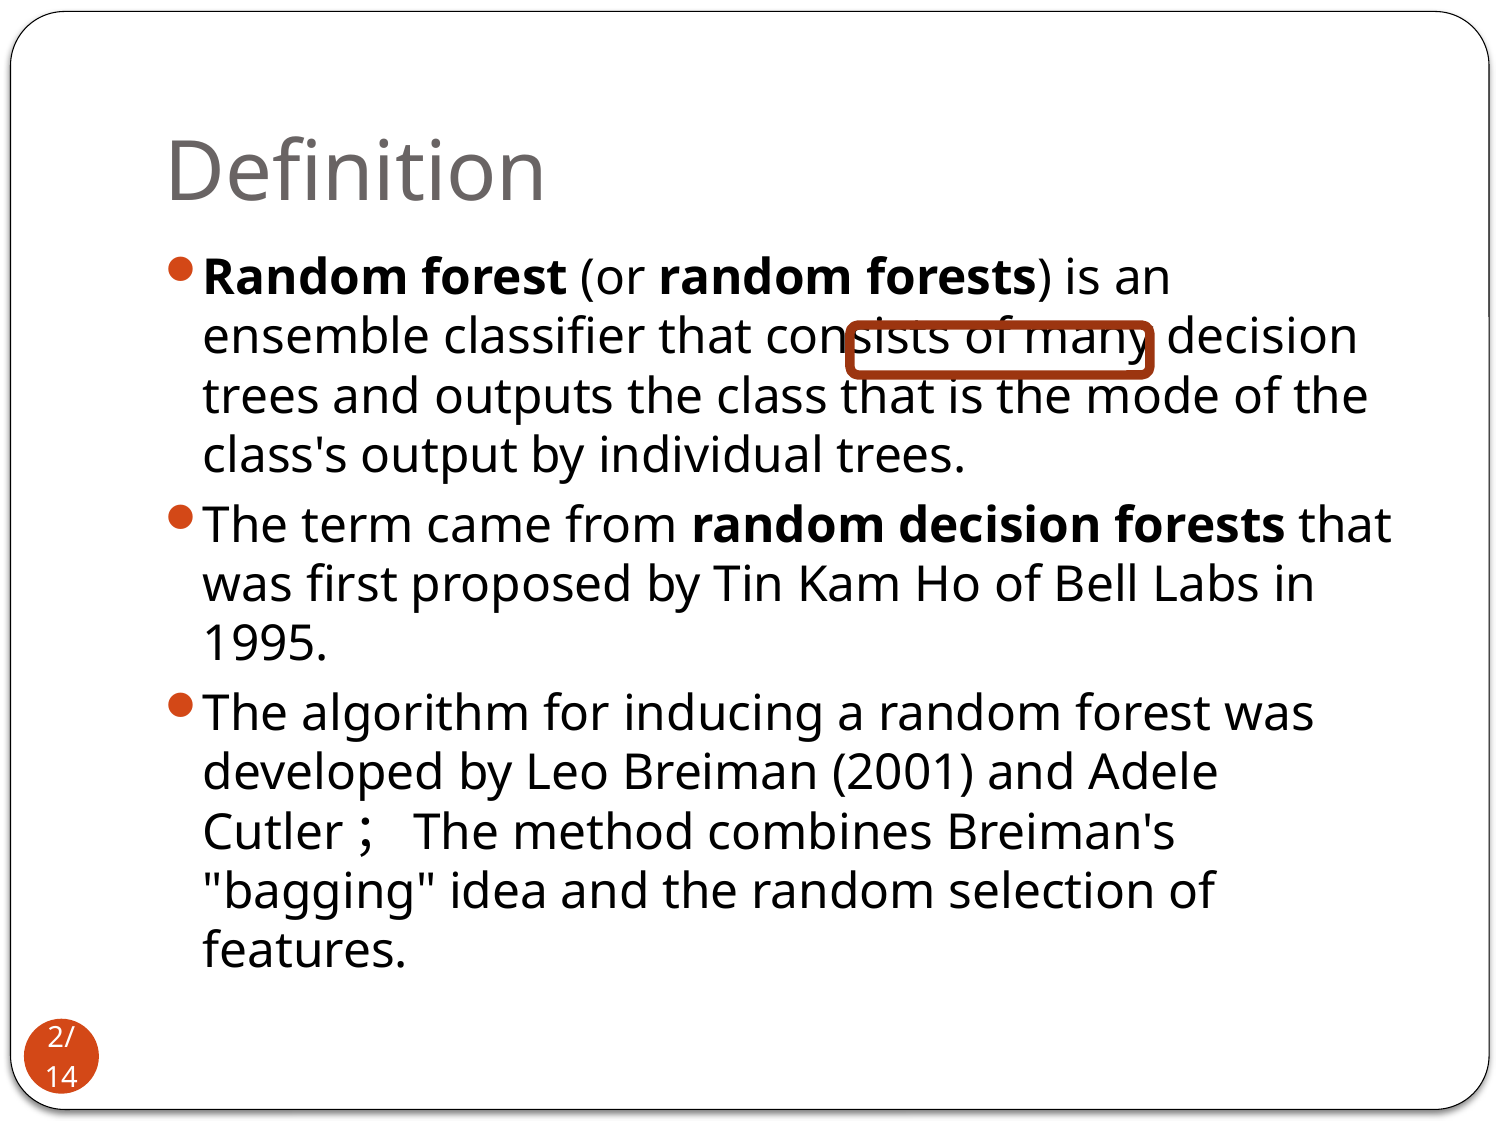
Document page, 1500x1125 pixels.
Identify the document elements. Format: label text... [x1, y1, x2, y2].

text_box [848, 323, 1151, 377]
title Definition [150, 45, 1425, 233]
slide_number 2/14 [23, 1018, 99, 1094]
list Random forest (or random forests) is an ensemble classifier that consists of many decision trees and outputs the class that is the mode of the class's output by individual trees. The term came from random decision forests that was first proposed by Tin Kam Ho of Bell Labs in 1995. The algorithm for inducing a random forest was developed by Leo Breiman (2001) and Adele Cutler；The method combines Breiman's "bagging" idea and the random selection of features. [150, 237, 1425, 988]
